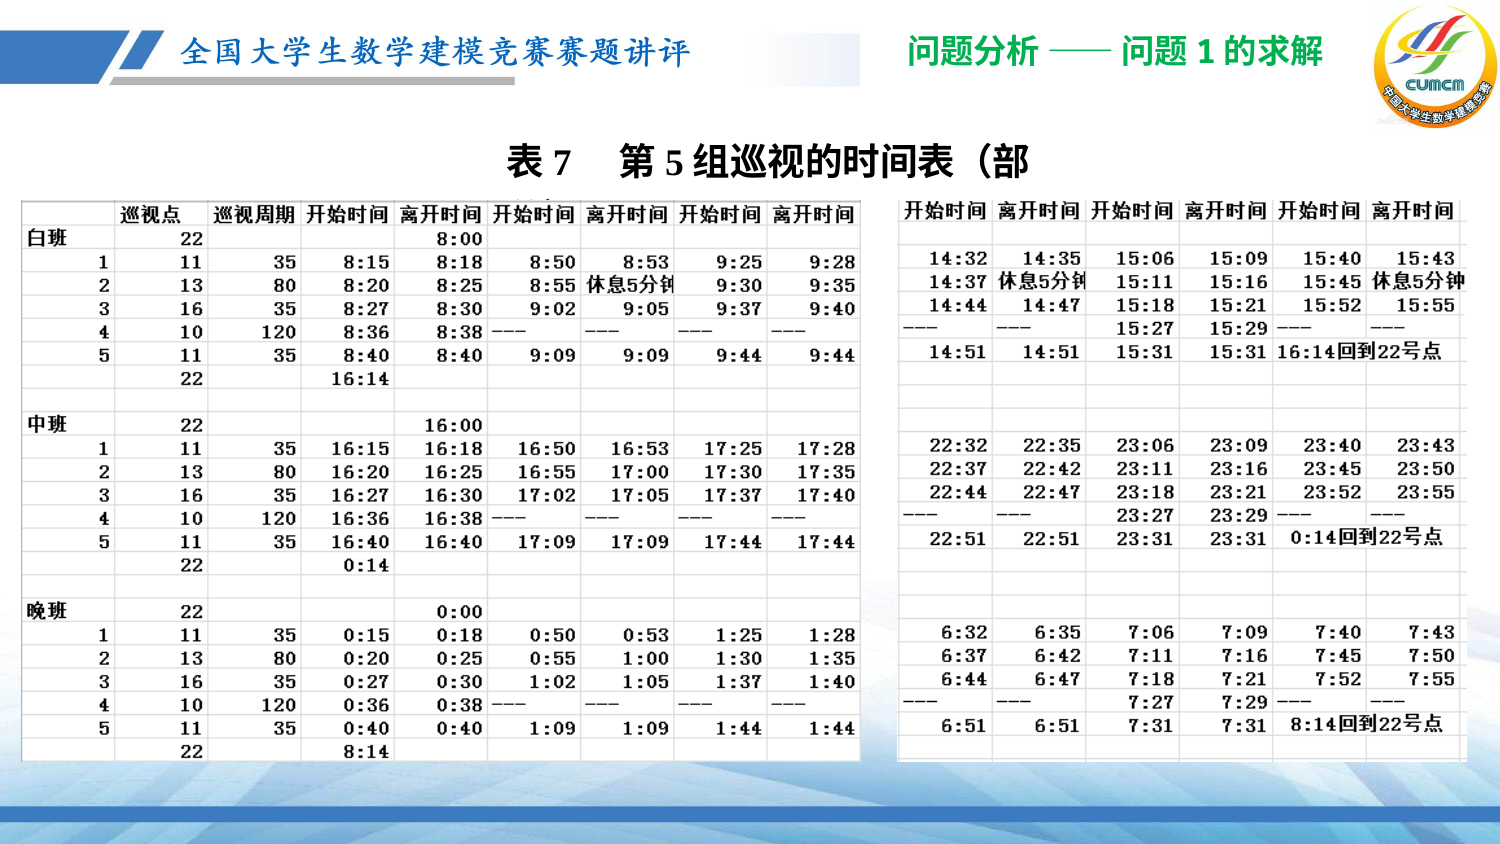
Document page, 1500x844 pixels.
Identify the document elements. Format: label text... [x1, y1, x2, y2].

text_box 问题分析 —— 问题1的求解 [860, 23, 1371, 97]
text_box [21, 200, 1467, 762]
picture [0, 0, 1500, 844]
text_box 表7 第5组巡视的时间表（部分） [506, 126, 1112, 179]
